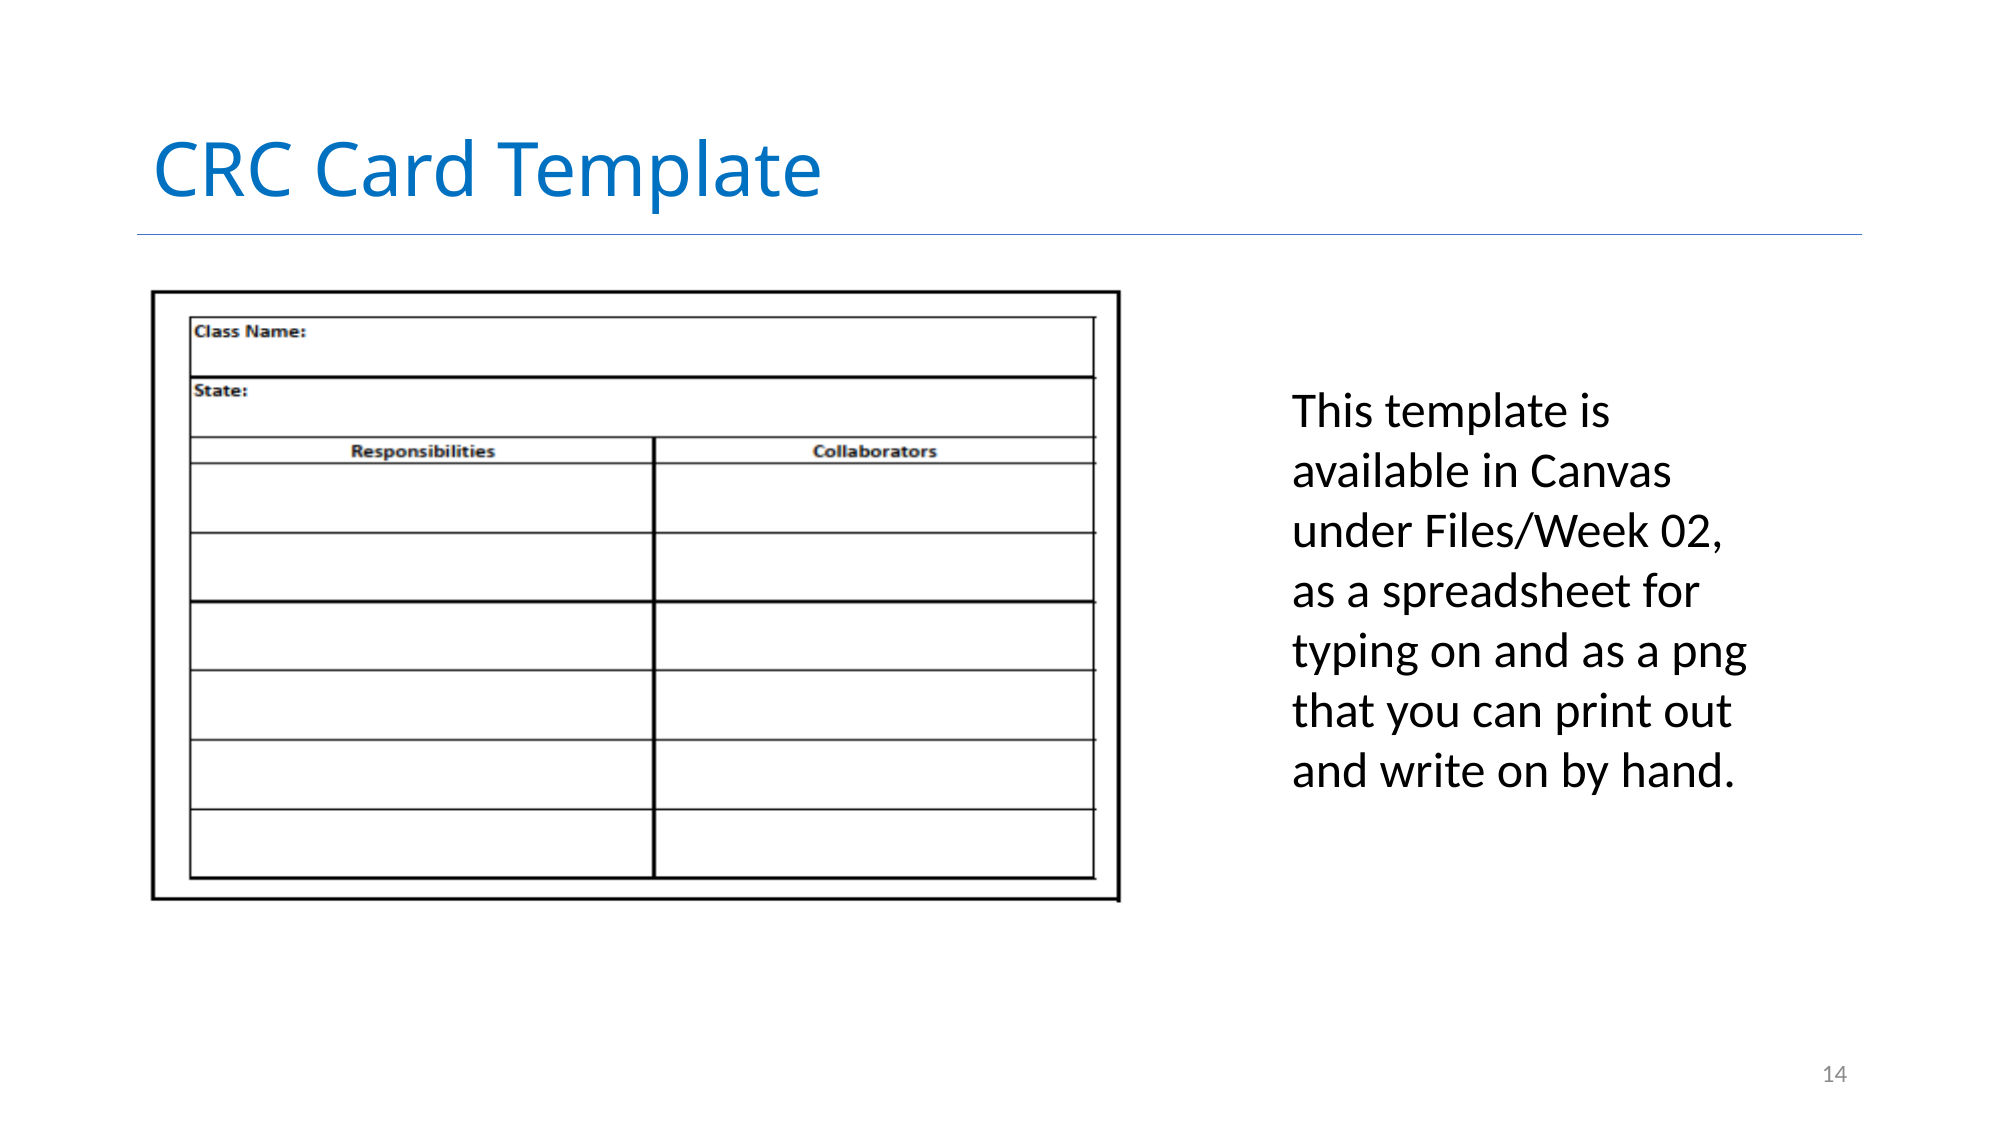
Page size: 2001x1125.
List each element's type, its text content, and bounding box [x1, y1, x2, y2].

title CRC Card Template [137, 3, 1863, 221]
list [137, 276, 1127, 912]
text_box This template is available in Canvas under Files/Week 02, as a spreadsheet for typing on and as a png that you can print out and write on by hand. [1276, 331, 1790, 845]
slide_number 14 [1412, 1042, 1863, 1103]
